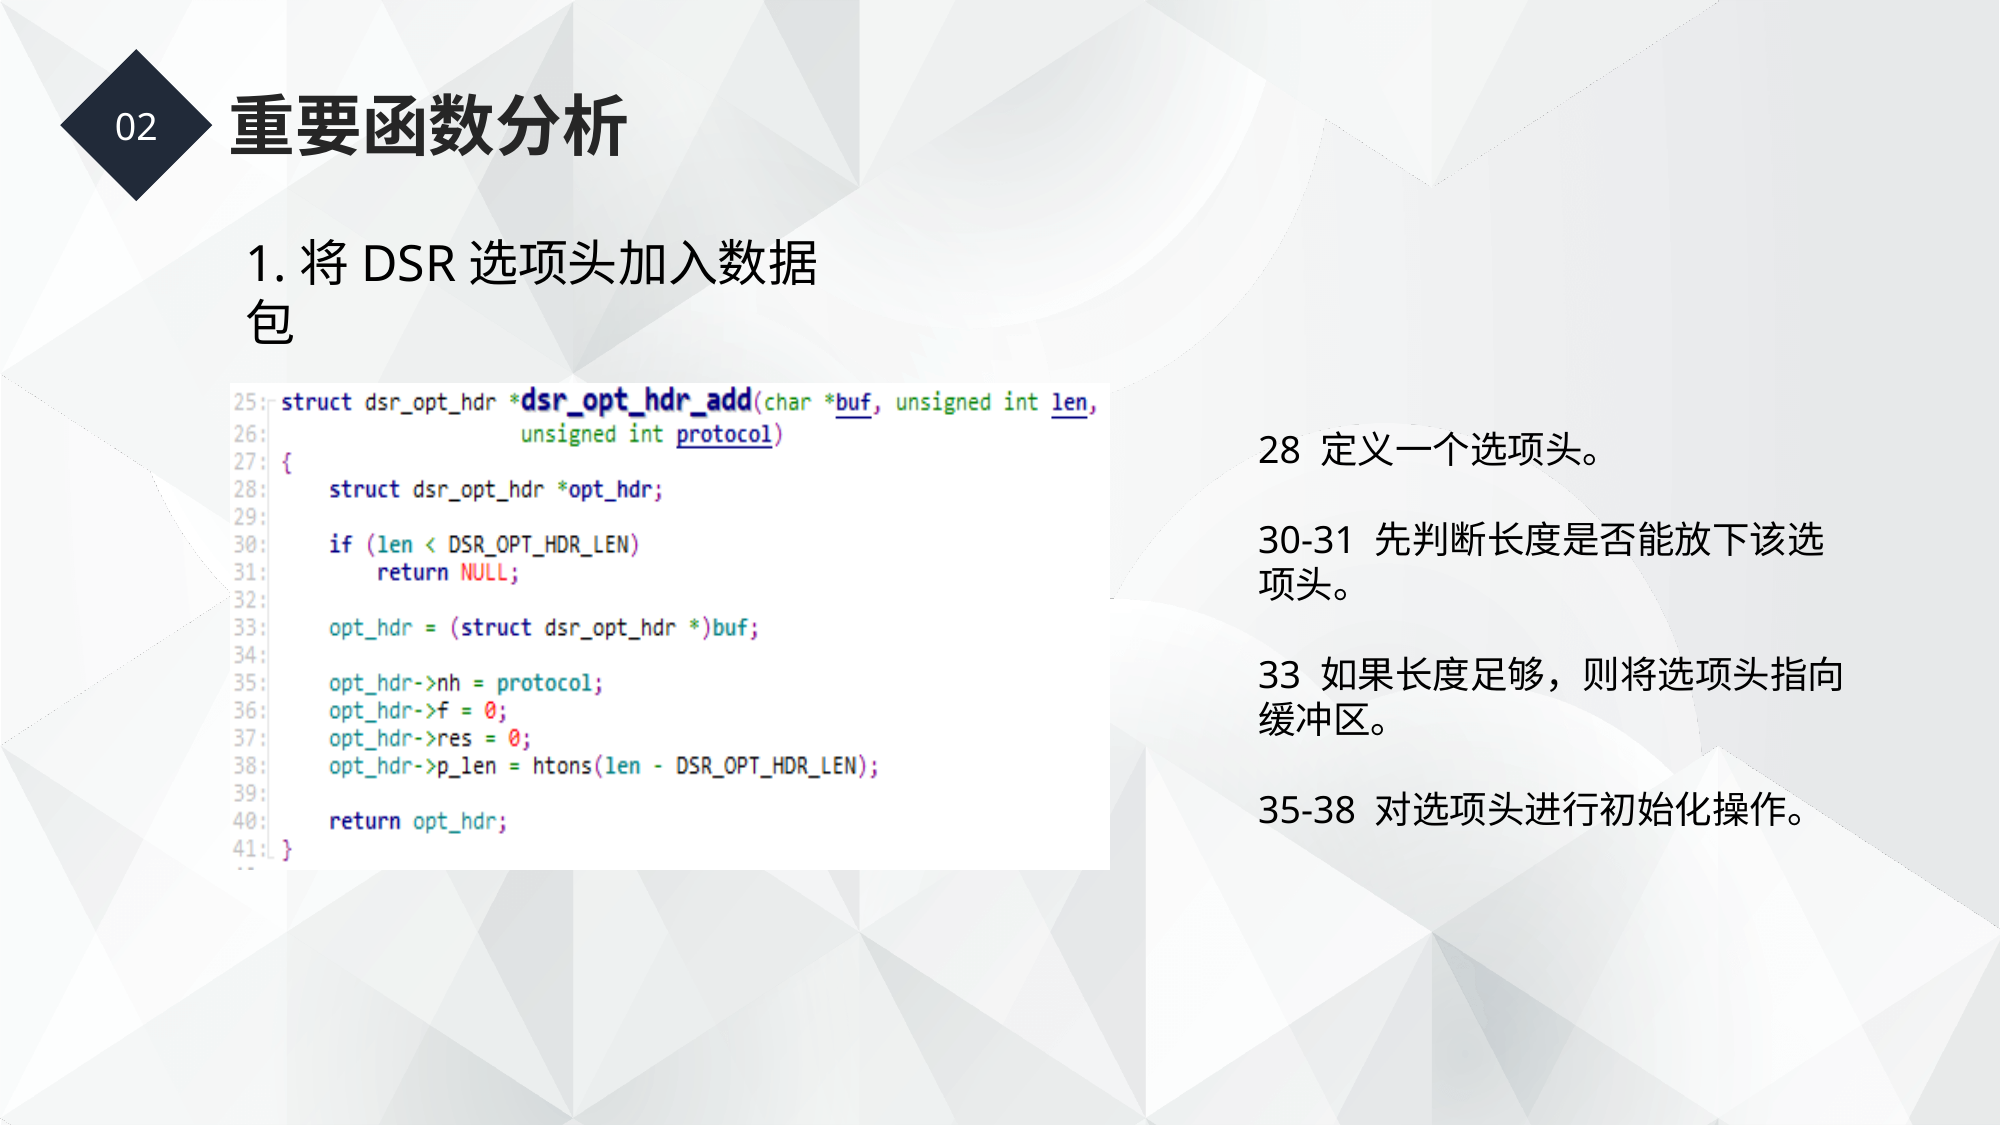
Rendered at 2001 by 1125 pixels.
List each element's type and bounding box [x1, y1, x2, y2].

text_box [60, 49, 836, 202]
picture [0, 0, 2000, 1125]
